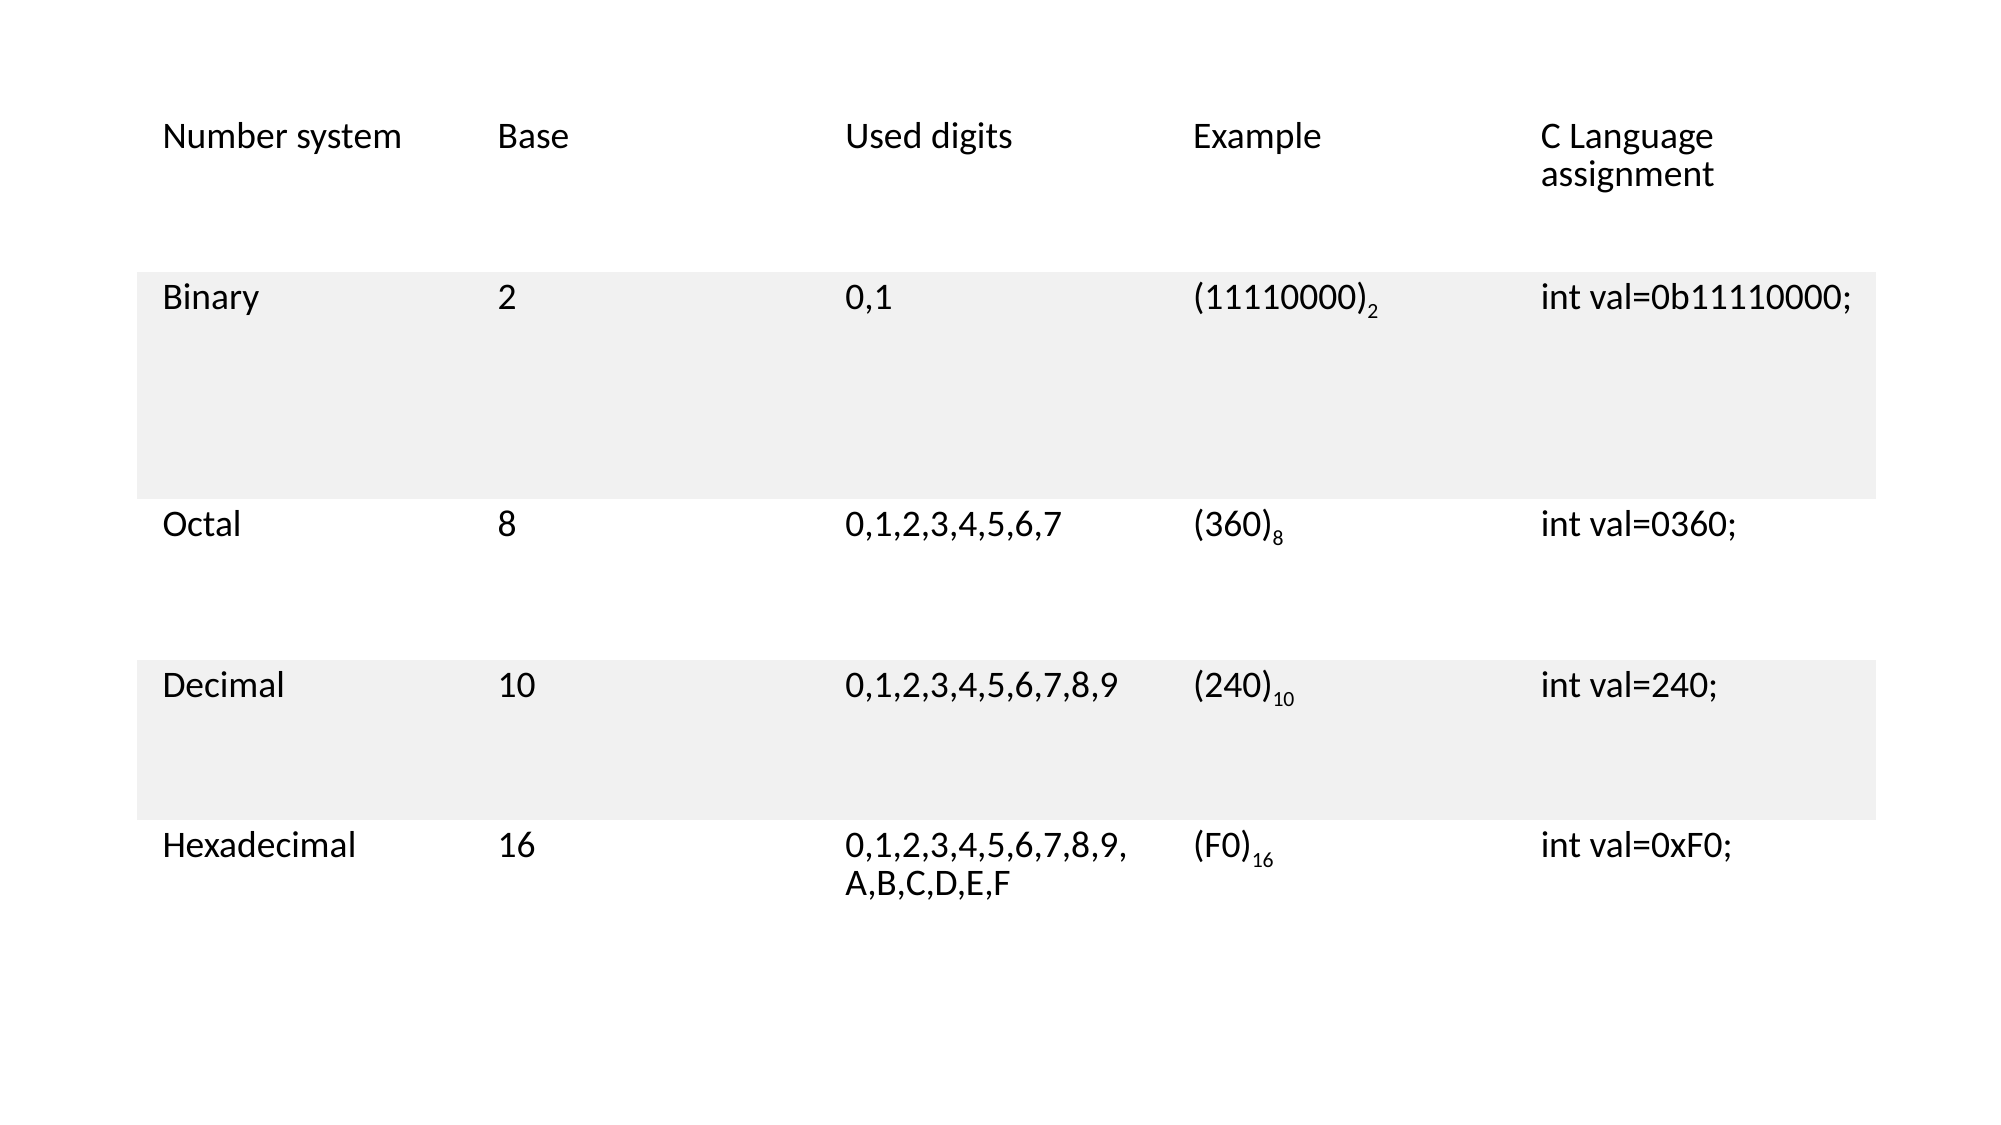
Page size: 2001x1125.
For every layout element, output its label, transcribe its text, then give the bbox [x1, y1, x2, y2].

table_cell int val=0xF0; [1528, 820, 1876, 1048]
table_header Example [1181, 111, 1528, 272]
table_cell Octal [137, 499, 485, 660]
table_cell int val=0360; [1528, 499, 1876, 660]
table_cell 8 [485, 499, 833, 660]
table_cell 0,1,2,3,4,5,6,7,8,9 [833, 660, 1181, 820]
table_cell int val=0b11110000; [1528, 272, 1876, 499]
table_cell 16 [485, 820, 833, 1048]
table_cell 0,1,2,3,4,5,6,7 [833, 499, 1181, 660]
table_cell (F0)16 [1181, 820, 1528, 1048]
table_cell (11110000)2 [1181, 272, 1528, 499]
table_cell (240)10 [1181, 660, 1528, 820]
table_cell 0,1 [833, 272, 1181, 499]
table_header Base [485, 111, 833, 272]
table_header Number system [137, 111, 485, 272]
table_cell Hexadecimal [137, 820, 485, 1048]
table_header C Language assignment [1528, 111, 1876, 272]
table_cell 10 [485, 660, 833, 820]
table_cell int val=240; [1528, 660, 1876, 820]
table_cell (360)8 [1181, 499, 1528, 660]
table_cell 2 [485, 272, 833, 499]
table_cell Decimal [137, 660, 485, 820]
table_cell 0,1,2,3,4,5,6,7,8,9, A,B,C,D,E,F [833, 820, 1181, 1048]
table_header Used digits [833, 111, 1181, 272]
table_cell Binary [137, 272, 485, 499]
